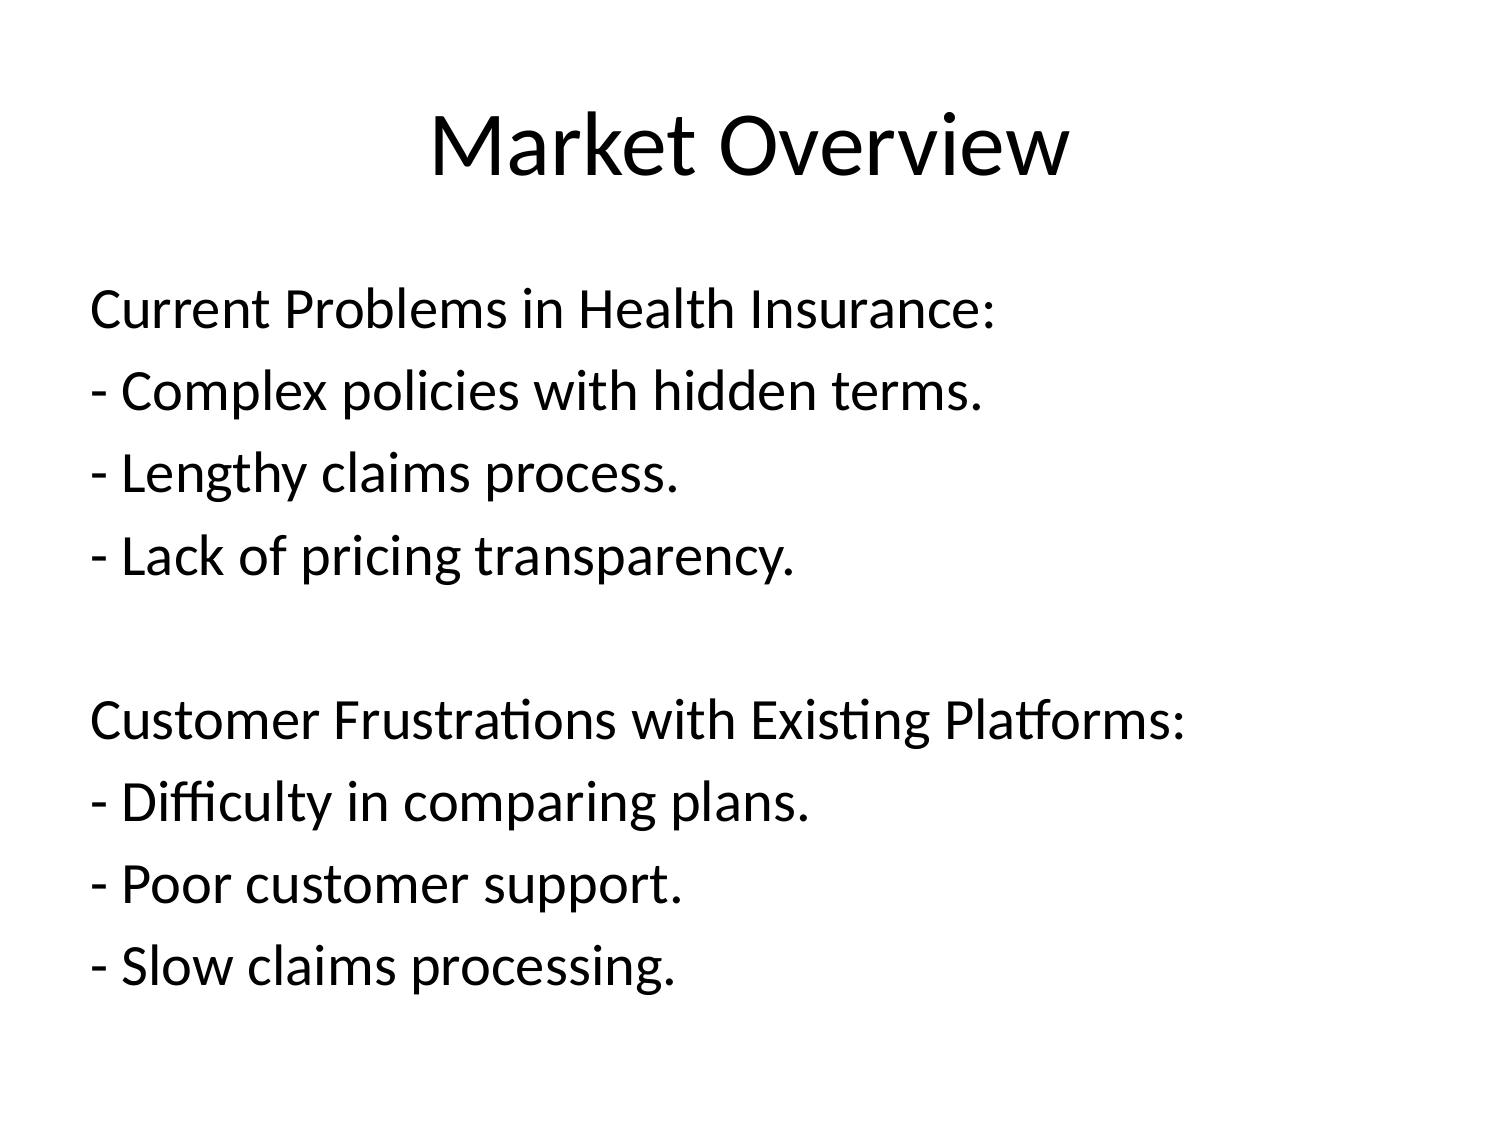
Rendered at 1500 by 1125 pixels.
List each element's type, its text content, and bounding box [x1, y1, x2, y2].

title Market Overview [75, 45, 1425, 233]
list Current Problems in Health Insurance: - Complex policies with hidden terms. - Lengthy claims process. - Lack of pricing transparency. Customer Frustrations with Existing Platforms: - Difficulty in comparing plans. - Poor customer support. - Slow claims processing. [75, 262, 1425, 1005]
